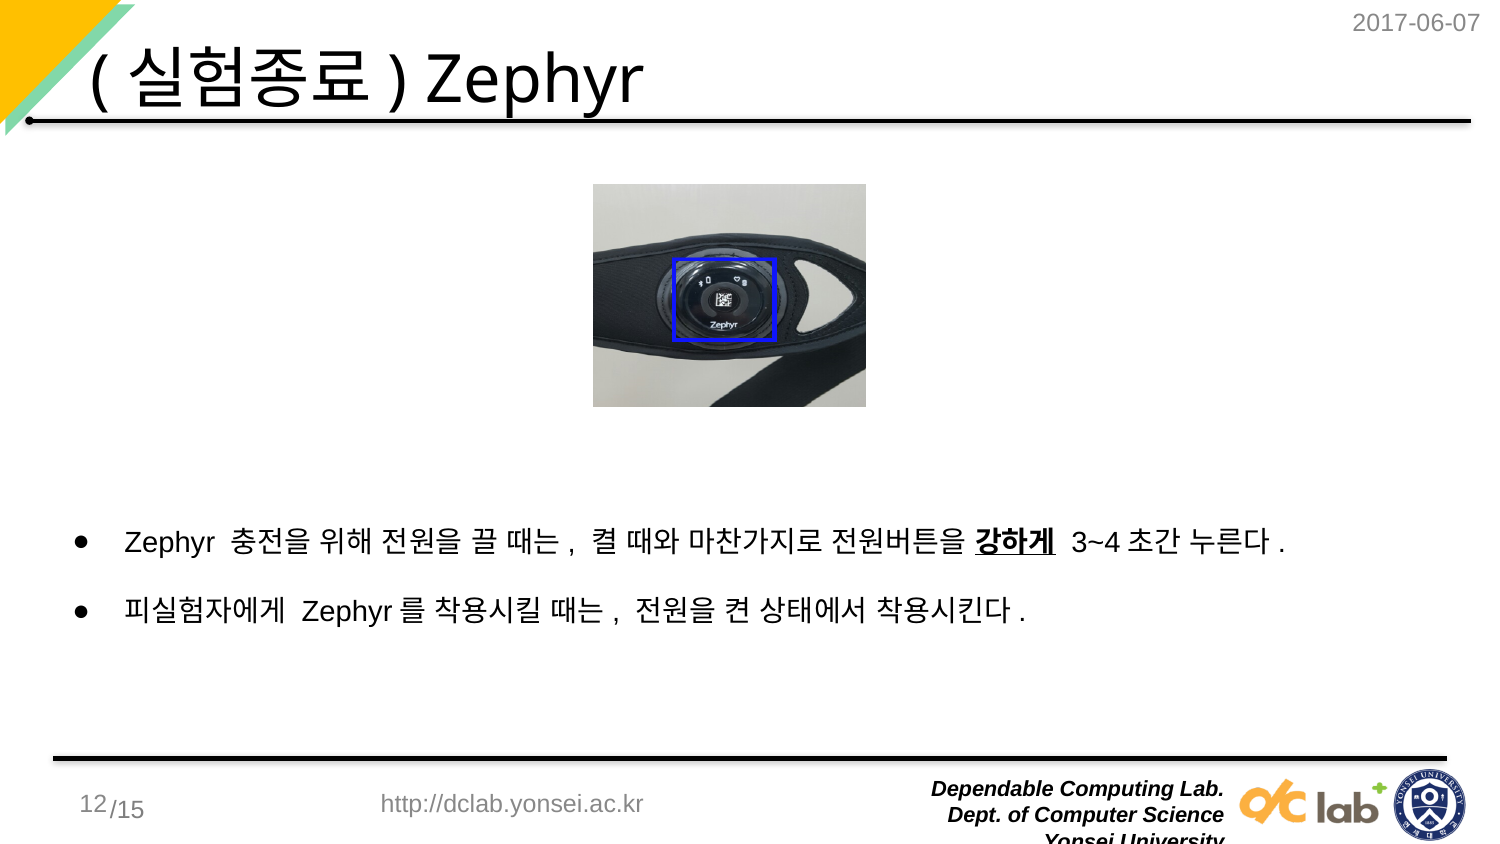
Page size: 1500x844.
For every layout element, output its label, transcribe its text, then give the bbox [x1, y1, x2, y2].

picture [593, 184, 867, 407]
footer http://dclab.yonsei.ac.kr [275, 779, 750, 825]
picture [1217, 768, 1466, 841]
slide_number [1337, 0, 1500, 44]
title (실험종료) Zephyr [75, 40, 1425, 111]
text_box Zephyr 충전을 위해 전원을 끌 때는, 켤 때와 마찬가지로 전원버튼을 강하게 3~4초간 누른다. 피실험자에게 Zephyr를 착용시킬 때는, 전원을 켠 상태에서 착용시킨다. [34, 480, 1425, 619]
slide_number ‹#› [56, 779, 123, 825]
